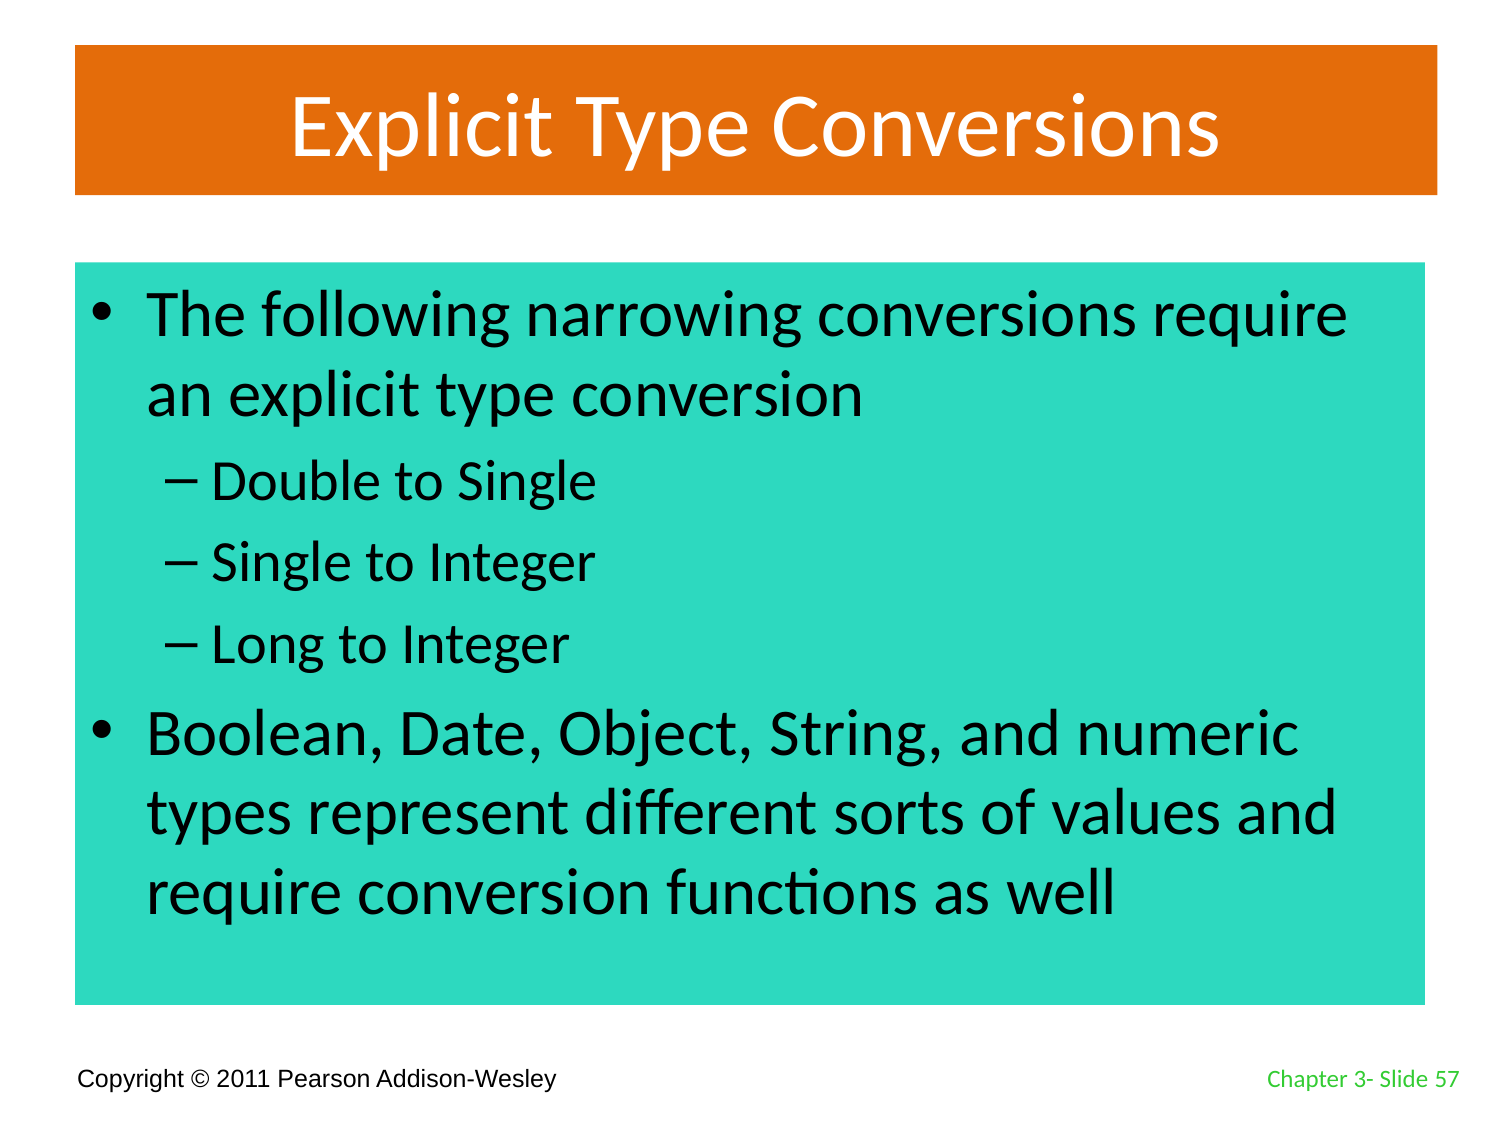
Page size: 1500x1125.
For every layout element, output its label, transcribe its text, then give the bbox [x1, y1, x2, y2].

title Explicit Type Conversions [75, 45, 1438, 196]
slide_number Chapter 3- Slide 57 [1162, 1024, 1476, 1101]
list The following narrowing conversions require an explicit type conversion Double to Single Single to Integer Long to Integer Boolean, Date, Object, String, and numeric types represent different sorts of values and require conversion functions as well [75, 262, 1425, 1005]
